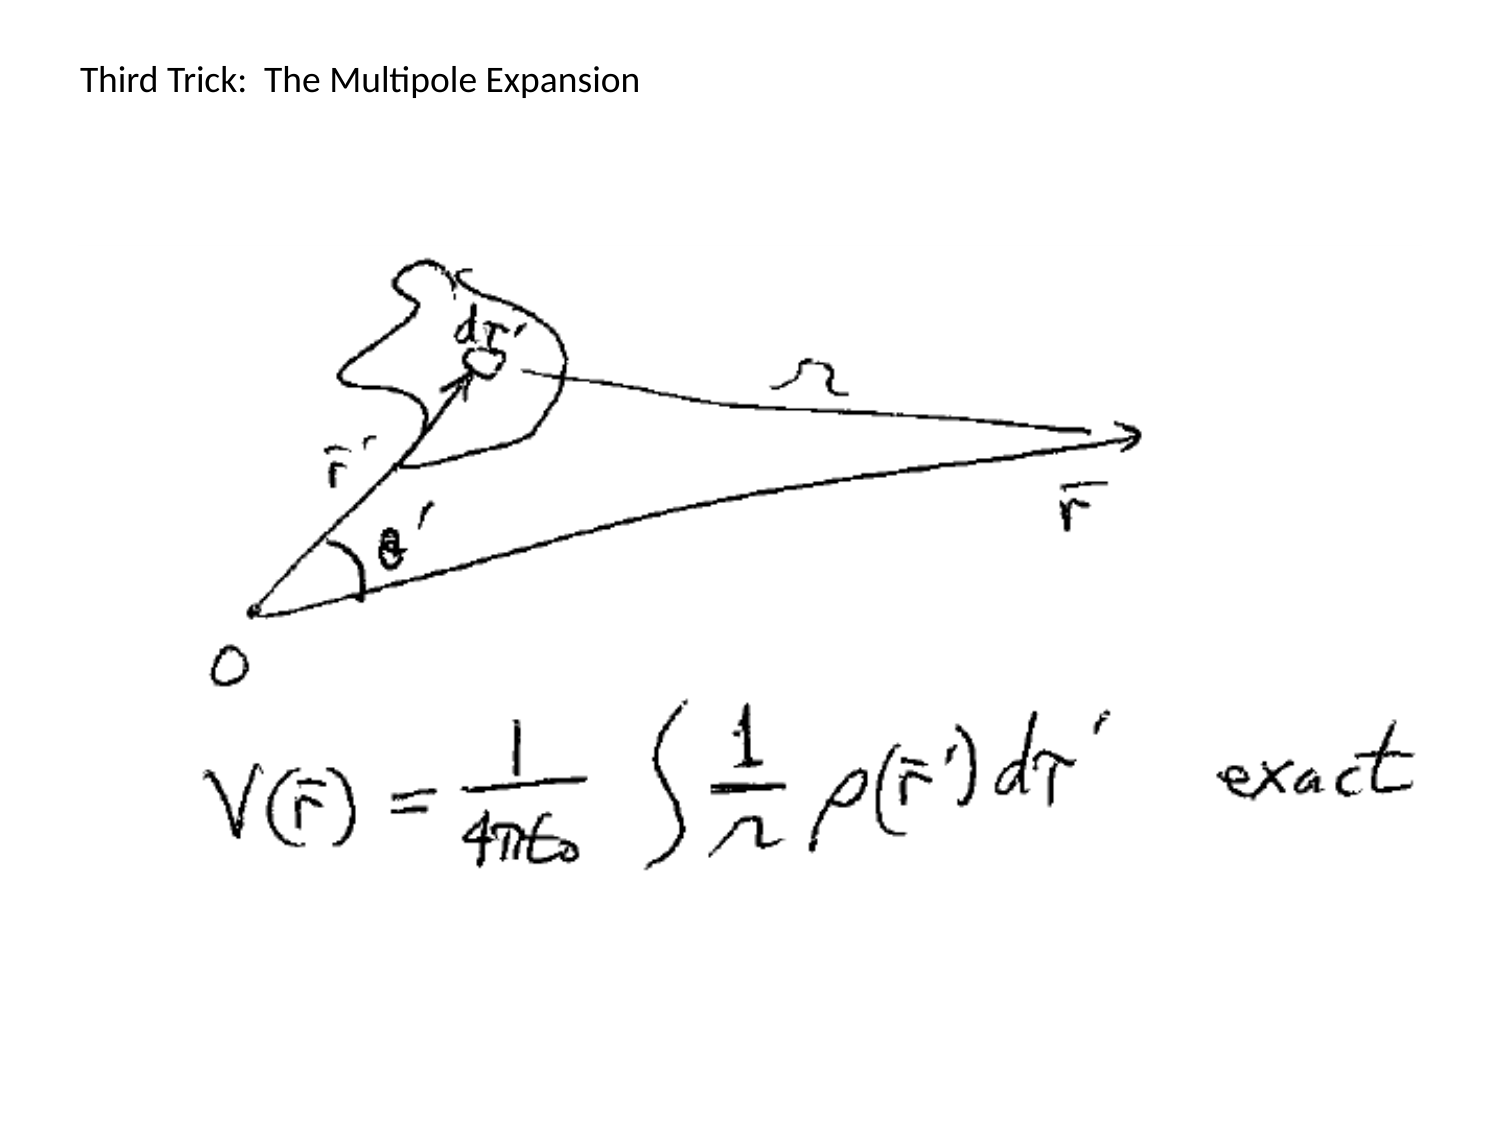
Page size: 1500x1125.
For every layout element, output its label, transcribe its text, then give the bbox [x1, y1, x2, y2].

text_box Third Trick: The Multipole Expansion [65, 47, 656, 108]
picture [78, 244, 1422, 881]
